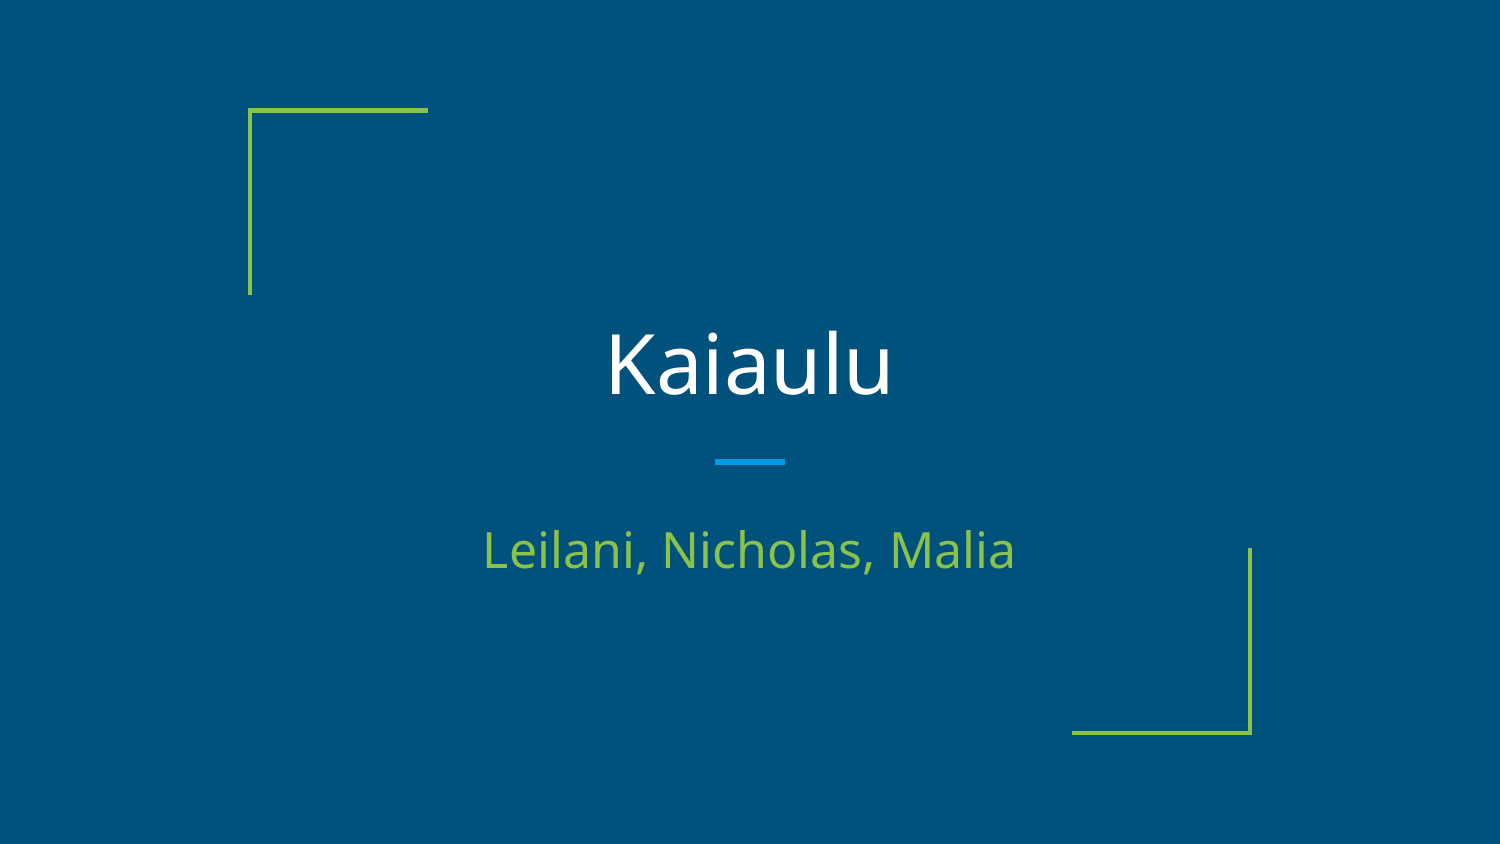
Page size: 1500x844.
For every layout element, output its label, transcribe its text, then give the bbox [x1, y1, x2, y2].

title Kaiaulu [275, 195, 1225, 435]
subtitle Leilani, Nicholas, Malia [275, 500, 1225, 650]
